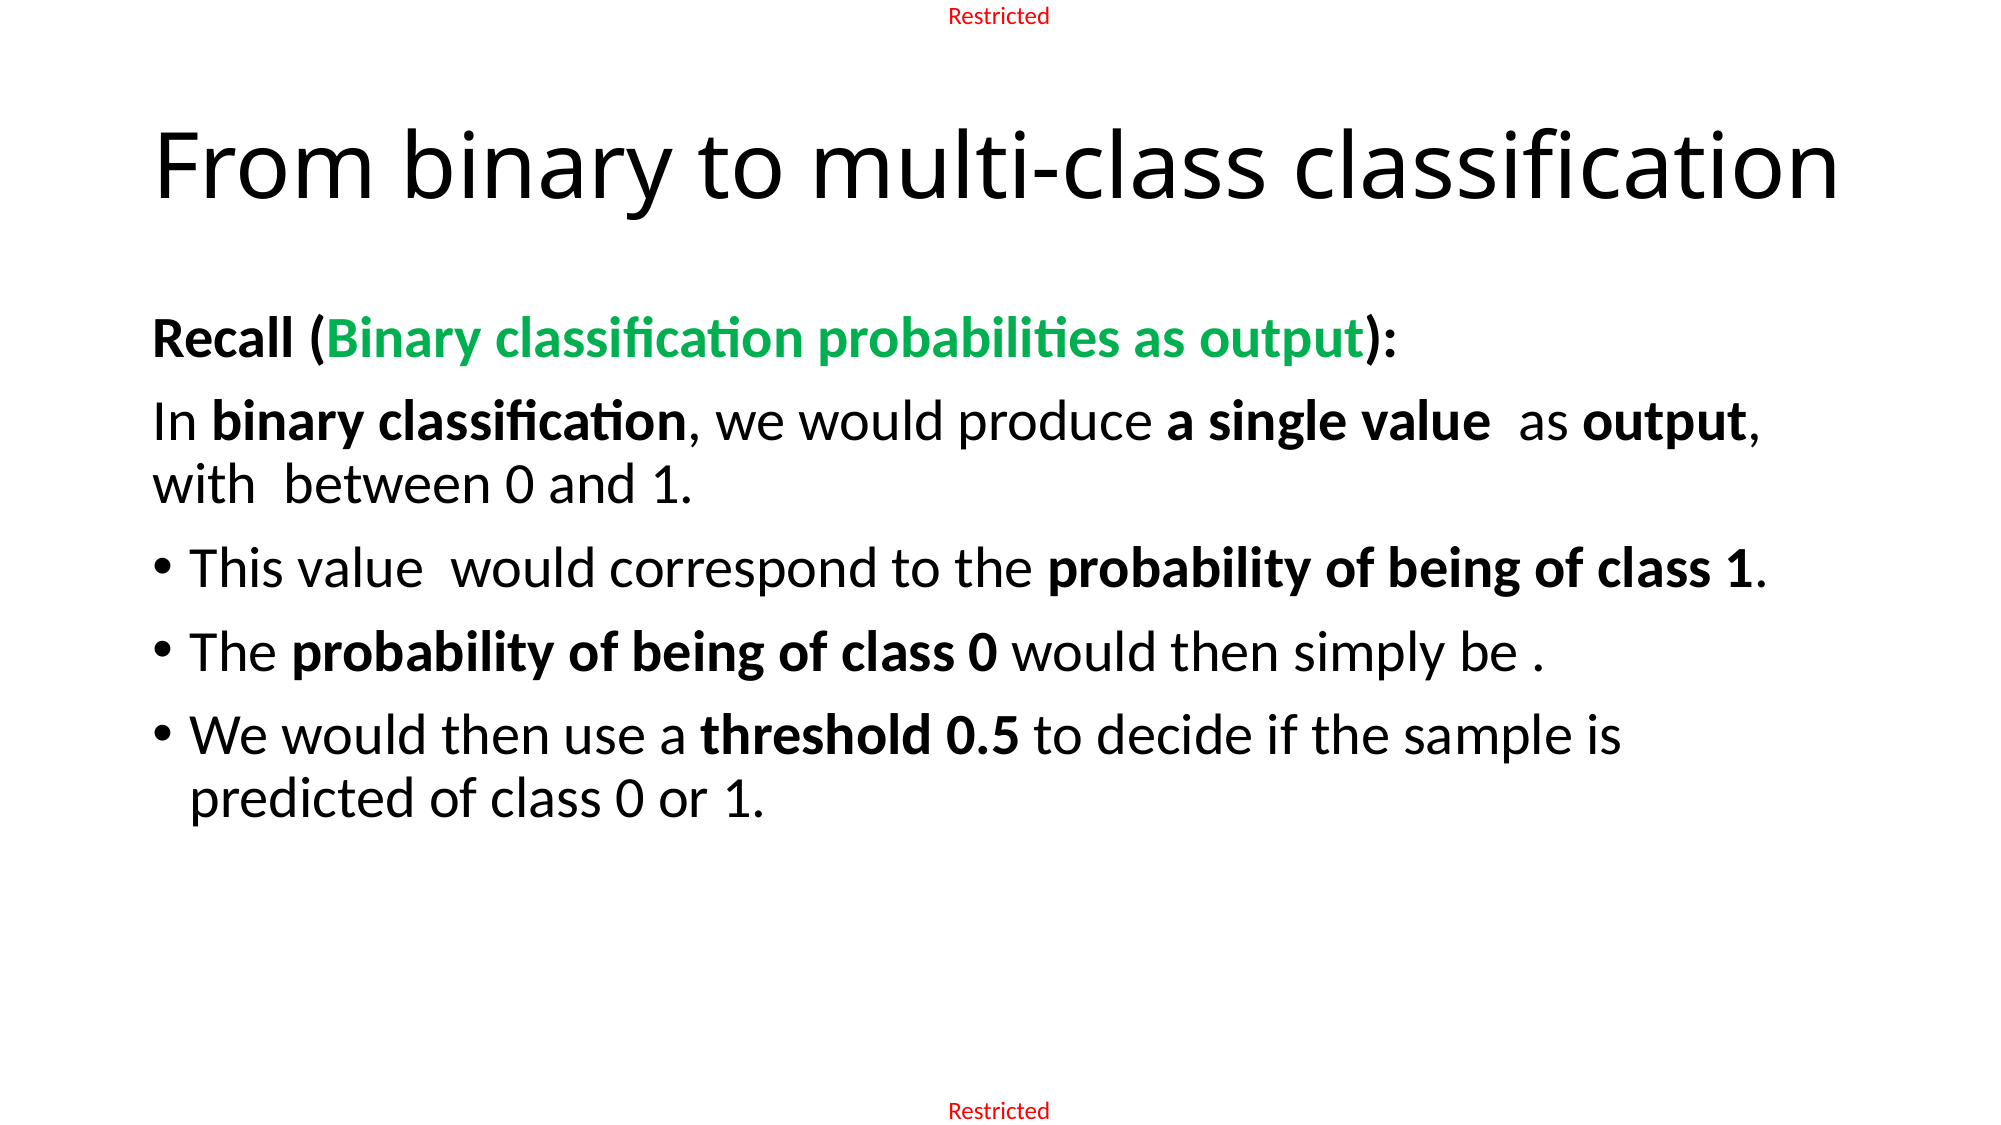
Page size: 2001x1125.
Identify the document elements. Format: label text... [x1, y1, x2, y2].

title From binary to multi-class classification [137, 59, 1863, 278]
